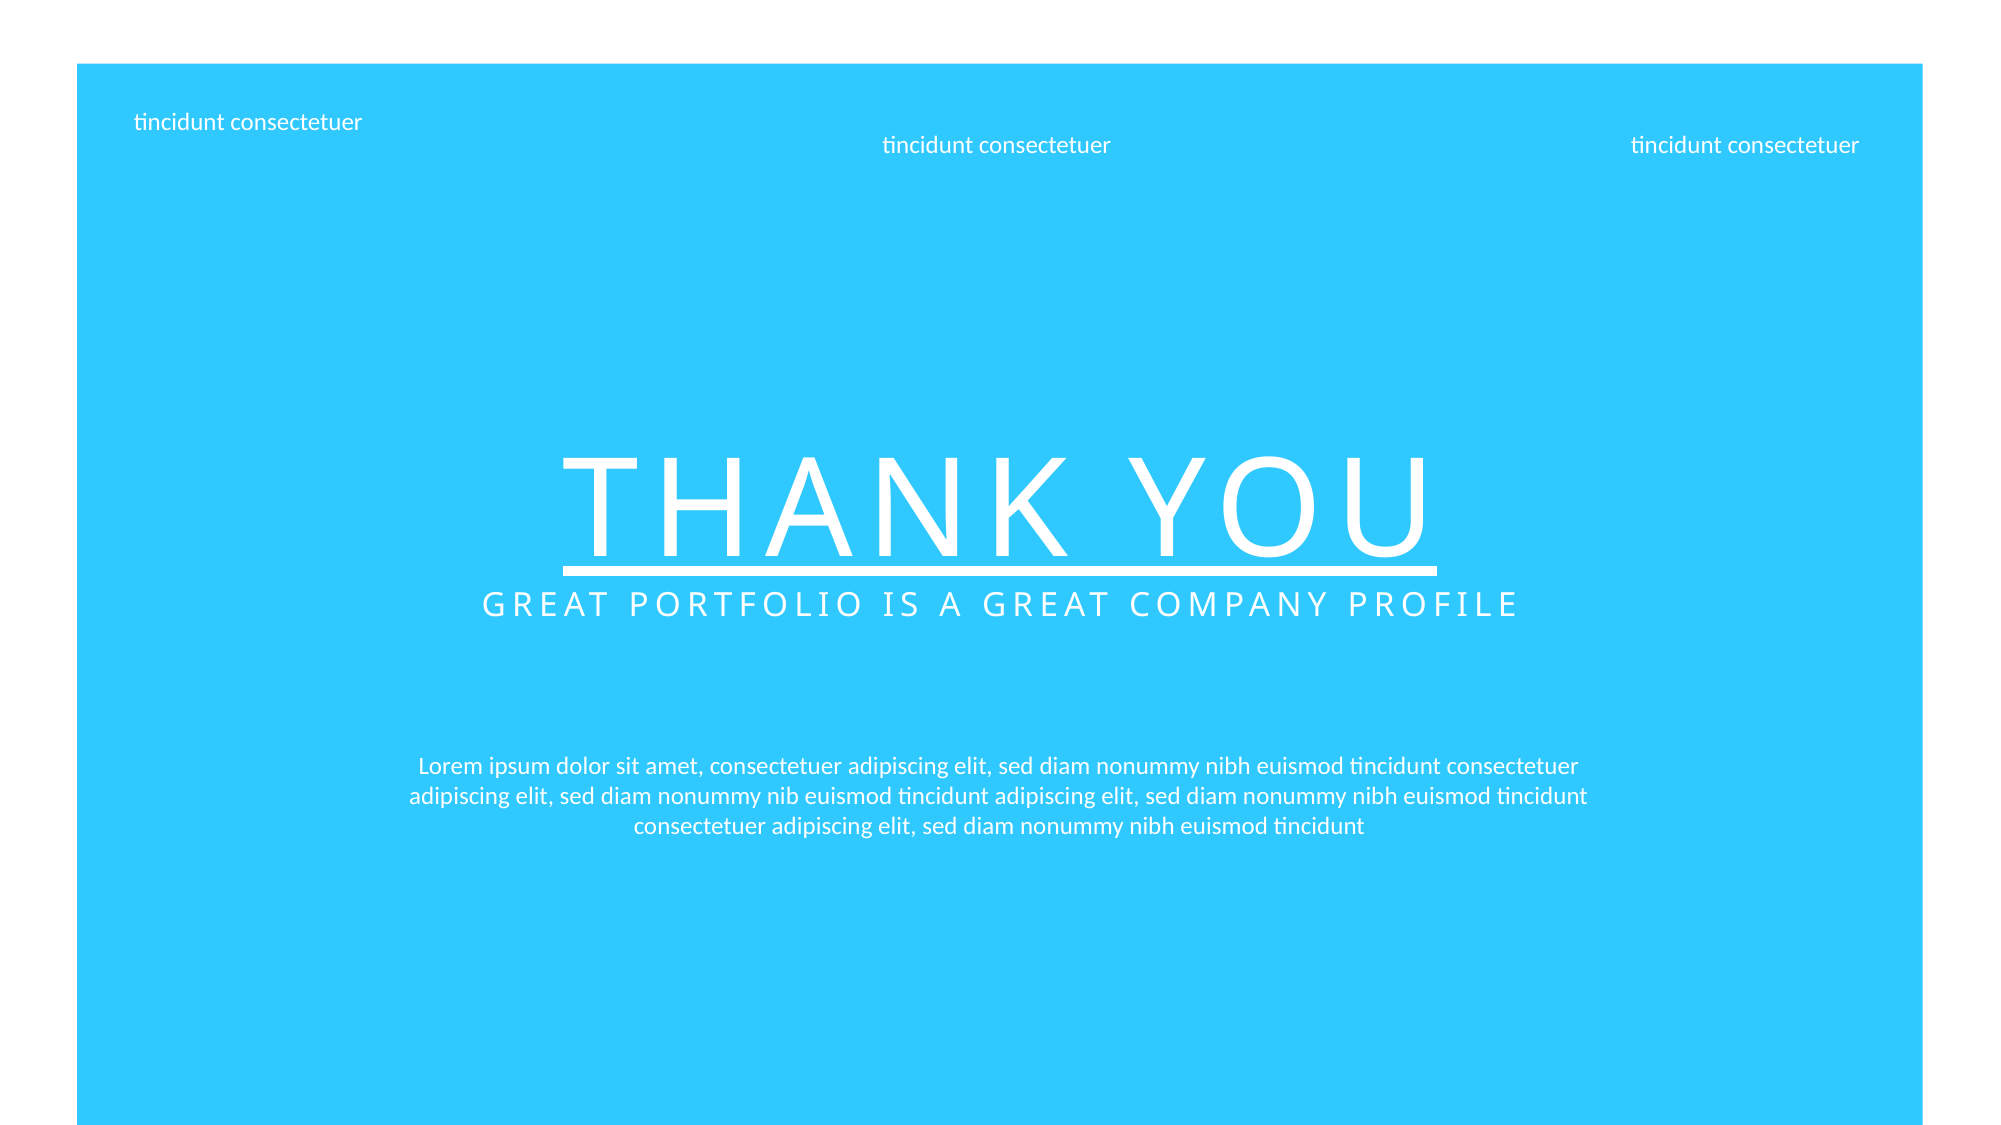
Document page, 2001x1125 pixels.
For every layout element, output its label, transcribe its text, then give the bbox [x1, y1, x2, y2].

text_box tincidunt consectetuer [867, 120, 1133, 166]
text_box tincidunt consectetuer [1615, 120, 1881, 166]
text_box GREAT PORTFOLIO IS A GREAT COMPANY PROFILE [443, 575, 1557, 631]
text_box [76, 63, 1924, 1125]
text_box Lorem ipsum dolor sit amet, consectetuer adipiscing elit, sed diam nonummy nibh euismod tincidunt consectetuer adipiscing elit, sed diam nonummy nib euismod tincidunt adipiscing elit, sed diam nonummy nibh euismod tincidunt consectetuer adipiscing elit, sed diam nonummy nibh euismod tincidunt [370, 742, 1630, 847]
text_box tincidunt consectetuer [119, 98, 385, 143]
text_box THANK YOU [547, 411, 1453, 575]
